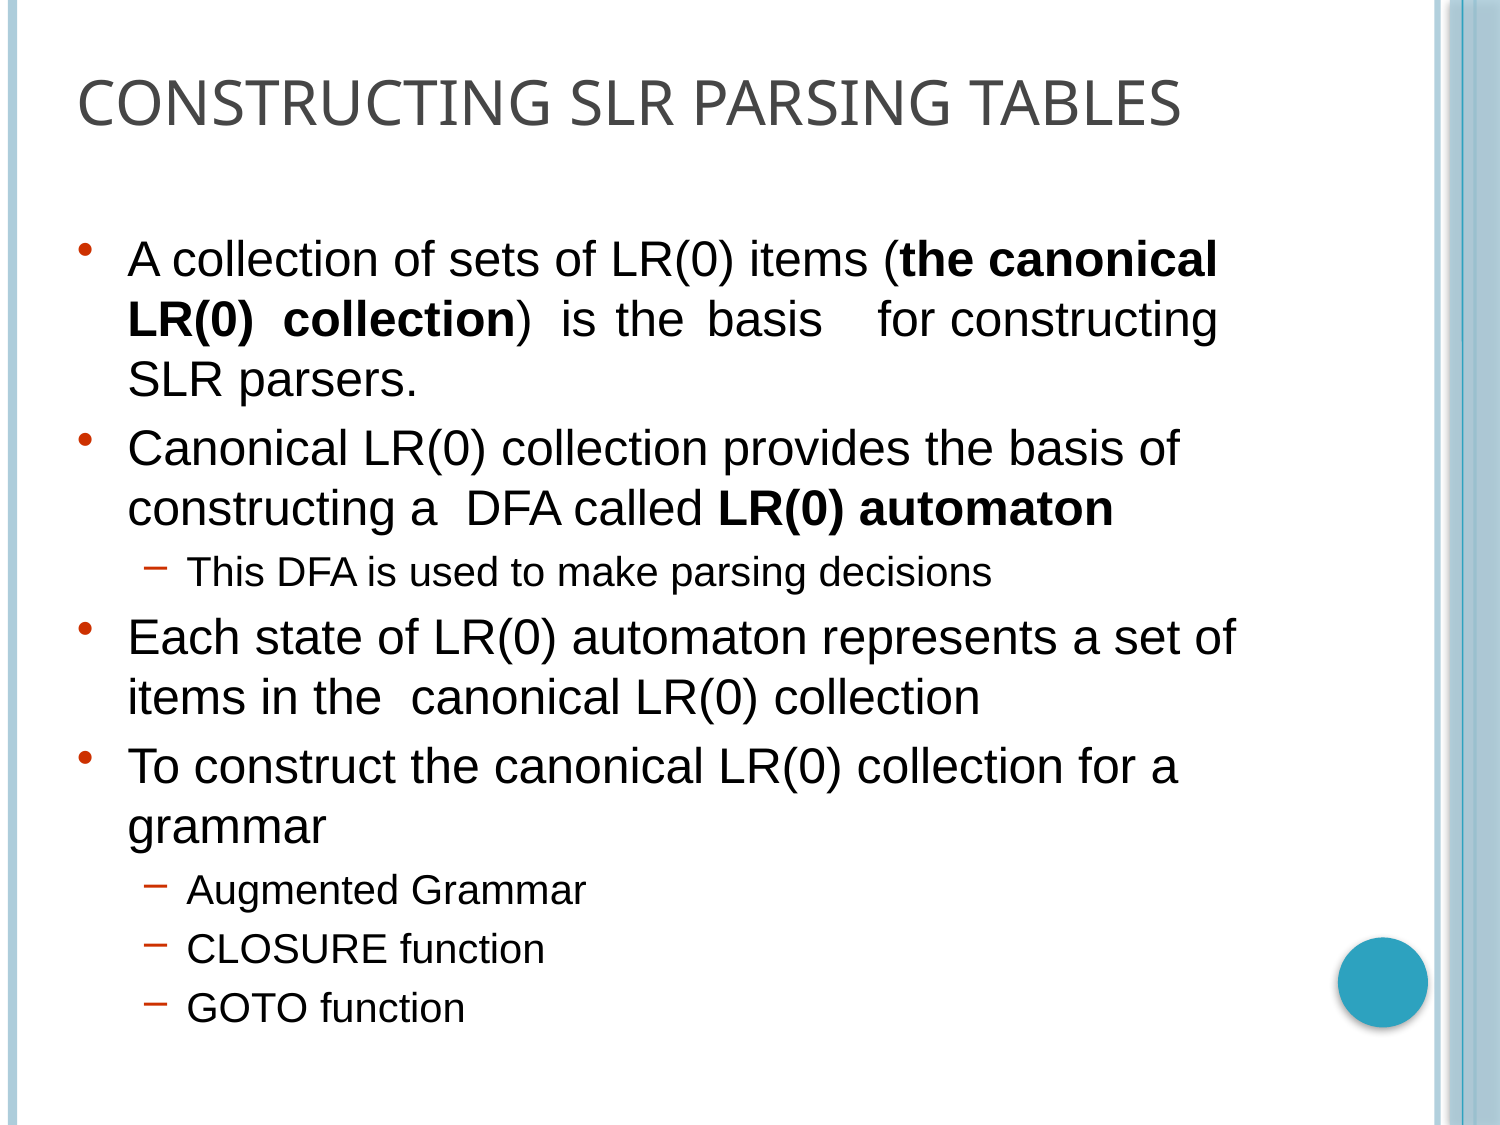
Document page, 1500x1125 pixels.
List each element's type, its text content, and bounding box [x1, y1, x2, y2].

title Constructing SLR Parsing Tables [75, 0, 1300, 138]
text_box A collection of sets of LR(0) items (the canonical LR(0) collection) is the basis for constructing SLR parsers. Canonical LR(0) collection provides the basis of constructing a DFA called LR(0) automaton This DFA is used to make parsing decisions Each state of LR(0) automaton represents a set of items in the canonical LR(0) collection To construct the canonical LR(0) collection for a grammar Augmented Grammar CLOSURE function GOTO function [75, 226, 1367, 1031]
